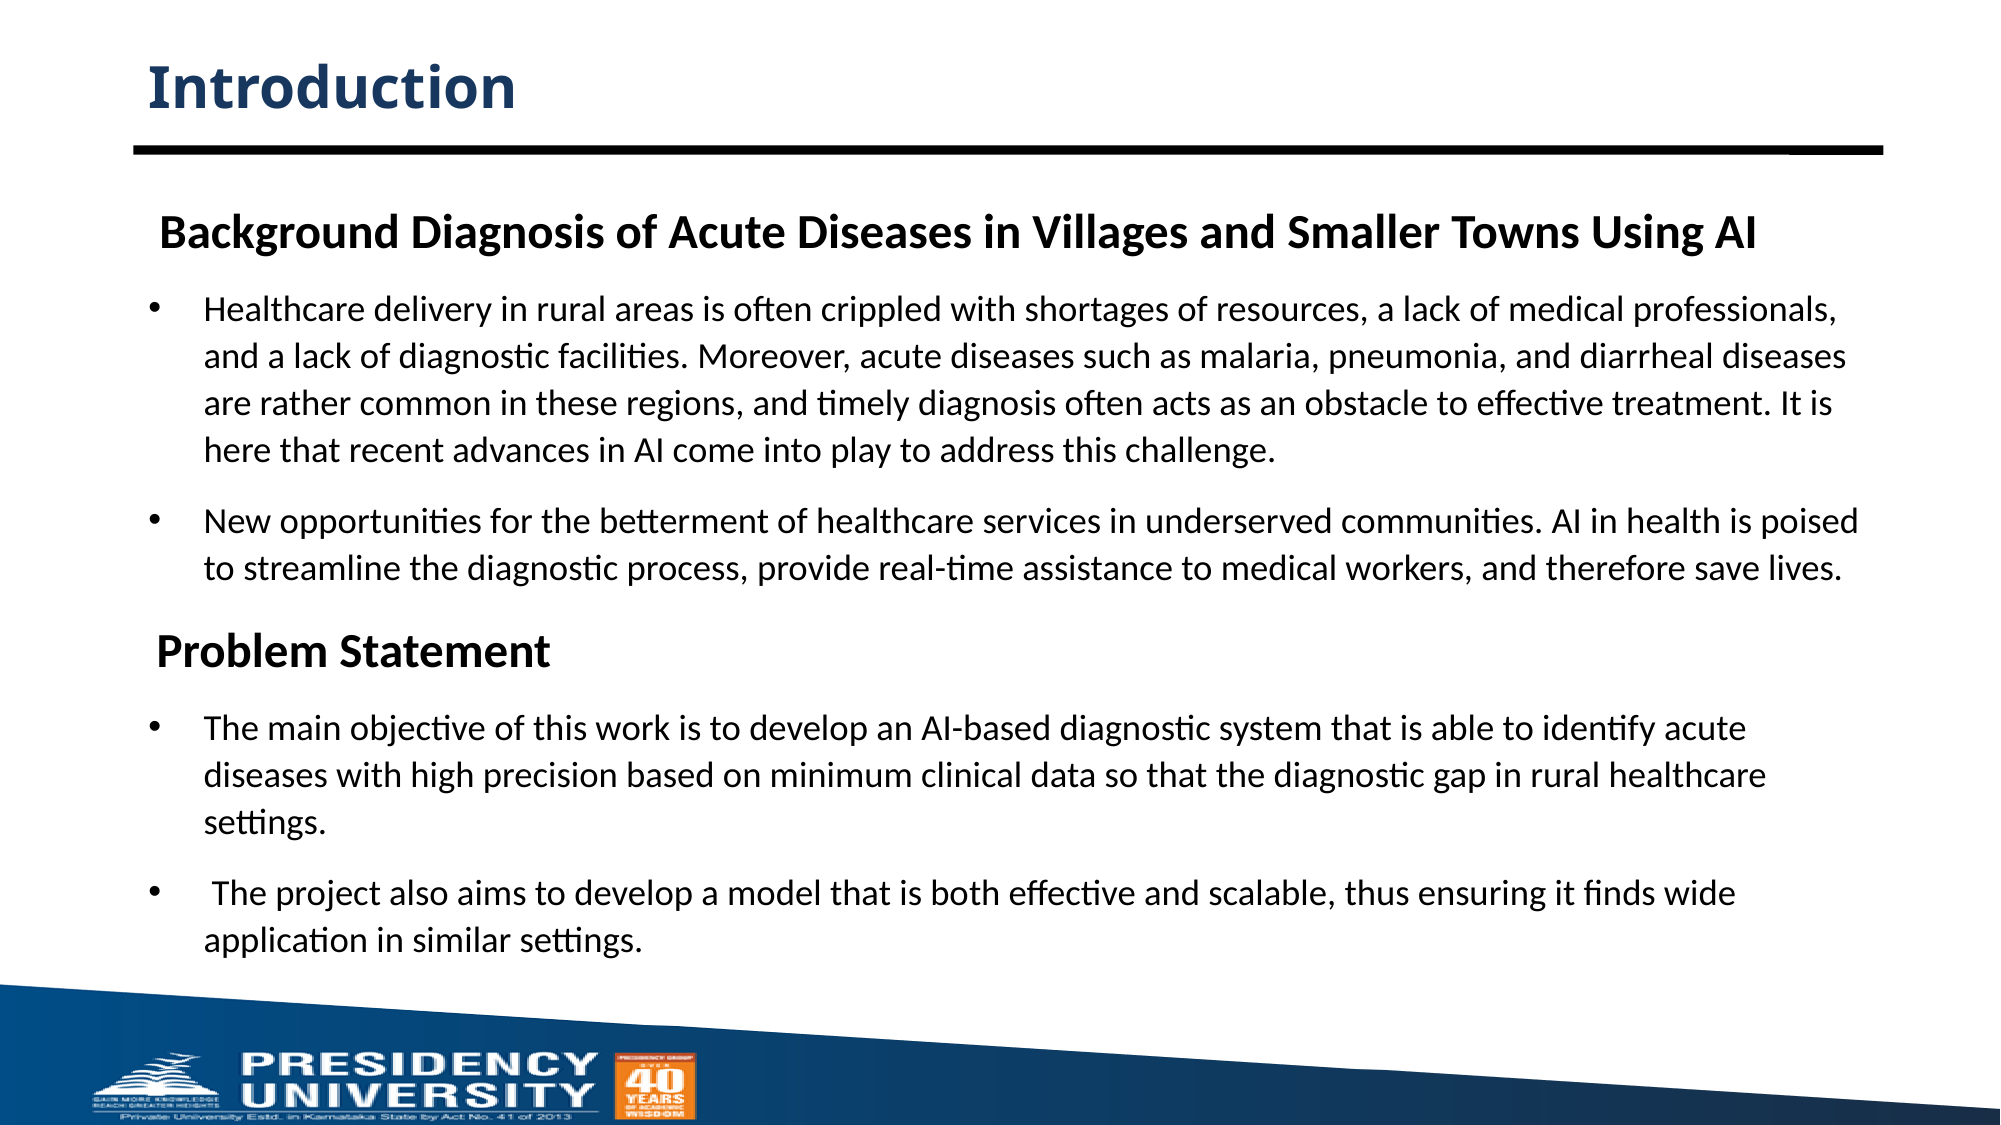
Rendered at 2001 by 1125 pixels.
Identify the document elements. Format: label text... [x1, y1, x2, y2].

picture [0, 982, 2000, 1125]
list Background Diagnosis of Acute Diseases in Villages and Smaller Towns Using AI Healthcare delivery in rural areas is often crippled with shortages of resources, a lack of medical professionals, and a lack of diagnostic facilities. Moreover, acute diseases such as malaria, pneumonia, and diarrheal diseases are rather common in these regions, and timely diagnosis often acts as an obstacle to effective treatment. It is here that recent advances in AI come into play to address this challenge. New opportunities for the betterment of healthcare services in underserved communities. AI in health is poised to streamline the diagnostic process, provide real-time assistance to medical workers, and therefore save lives. Problem Statement The main objective of this work is to develop an AI-based diagnostic system that is able to identify acute diseases with high precision based on minimum clinical data so that the diagnostic gap in rural healthcare settings. The project also aims to develop a model that is both effective and scalable, thus ensuring it finds wide application in similar settings. [133, 187, 1884, 1000]
title Introduction [133, 45, 1884, 125]
